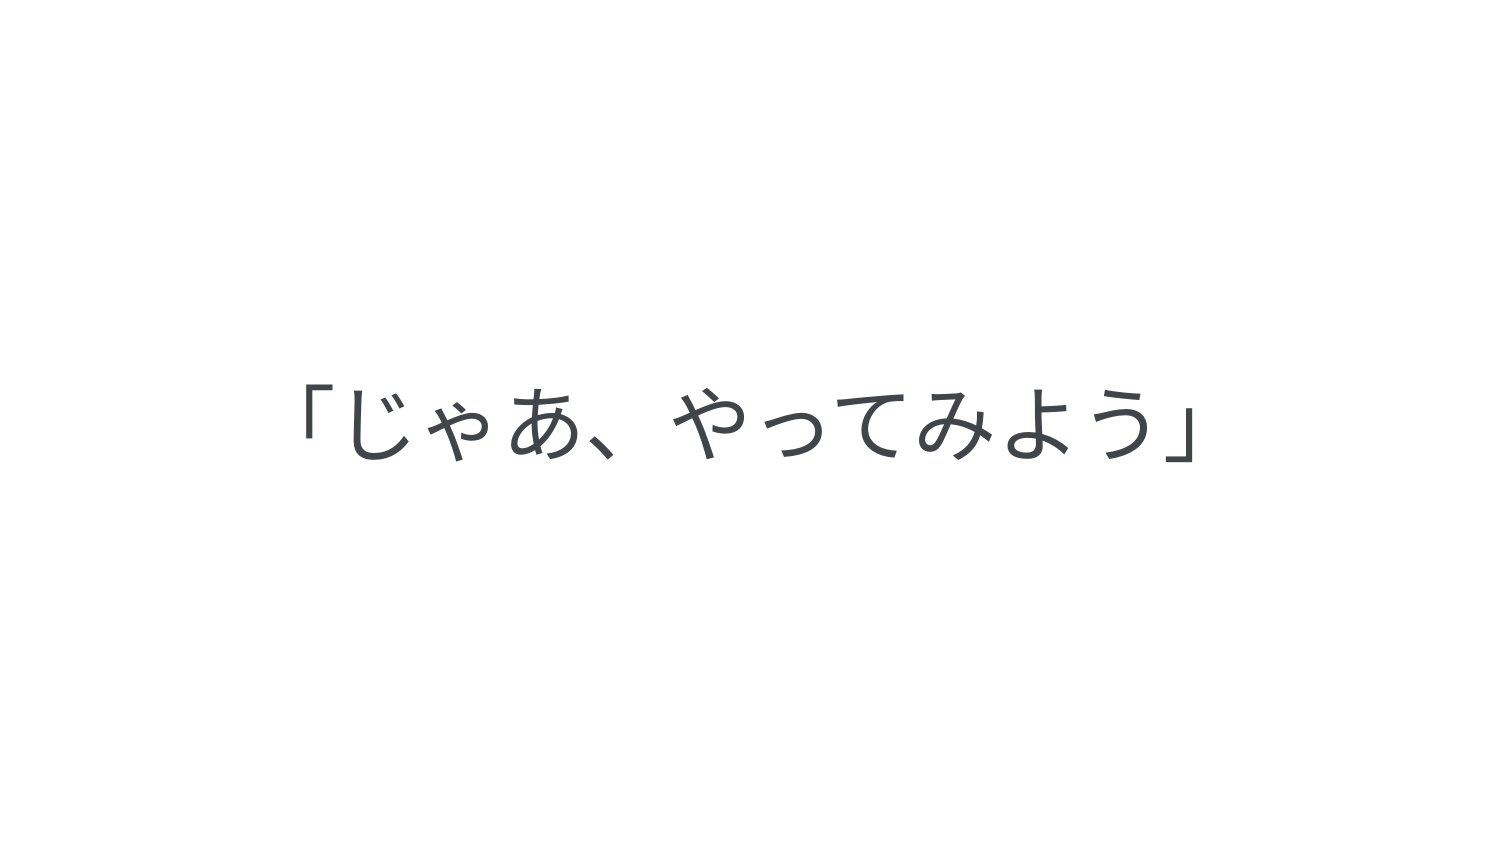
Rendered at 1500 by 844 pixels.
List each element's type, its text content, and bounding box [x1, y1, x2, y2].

text_box 「じゃあ、やってみよう」 [237, 364, 1263, 480]
